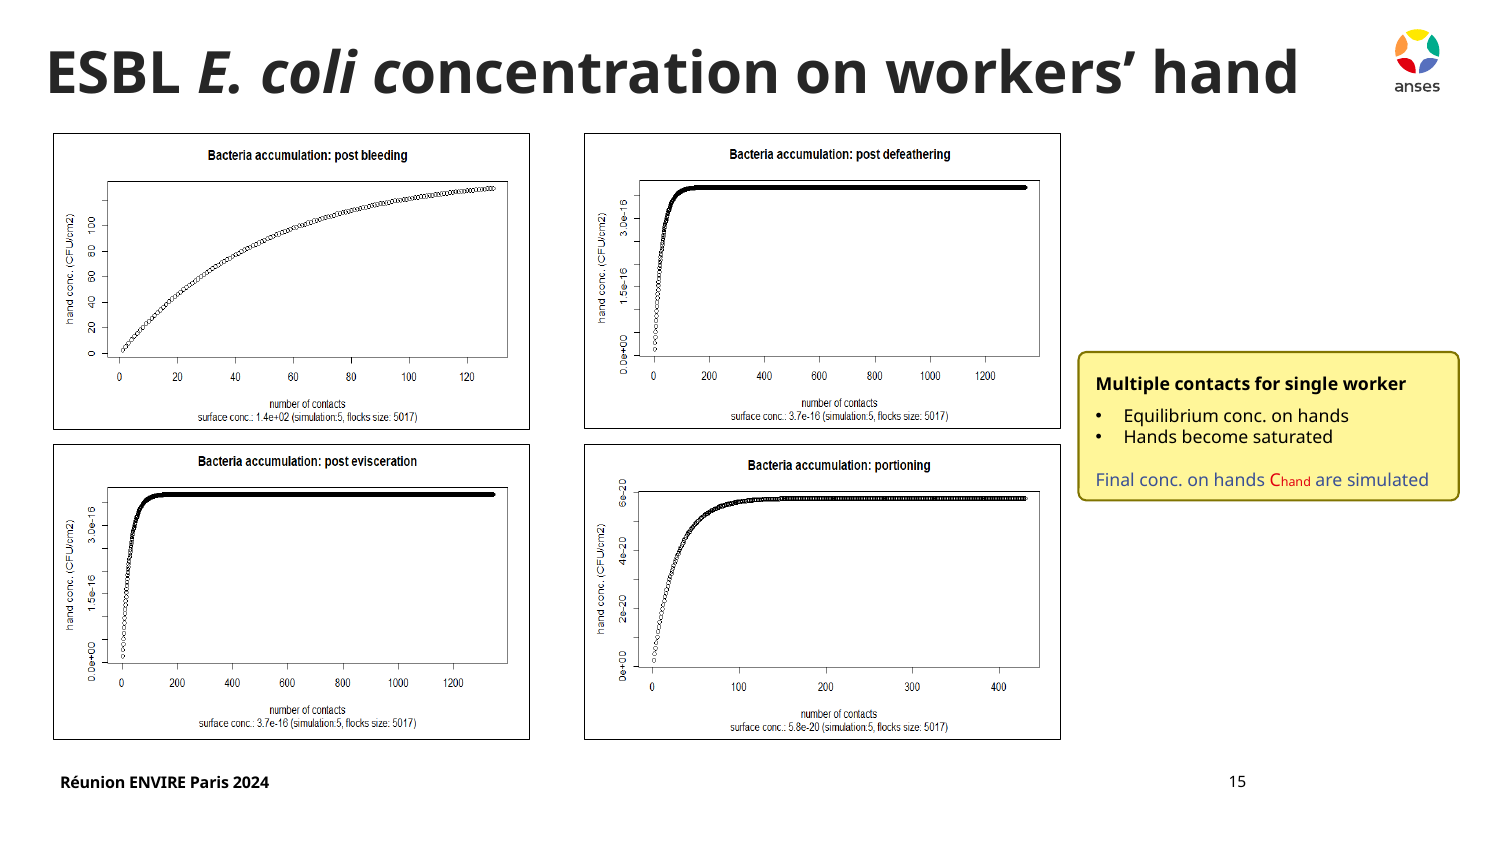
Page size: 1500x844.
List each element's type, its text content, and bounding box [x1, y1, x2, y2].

title ESBL E. coli concentration on workers’ hand [45, 42, 1384, 148]
footer Réunion ENVIRE Paris 2024 [45, 764, 552, 800]
text_box Multiple contacts for single worker Equilibrium conc. on hands Hands become saturated Final conc. on hands Chand are simulated [1076, 349, 1461, 503]
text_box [52, 126, 1064, 740]
slide_number 15 [1039, 764, 1262, 800]
